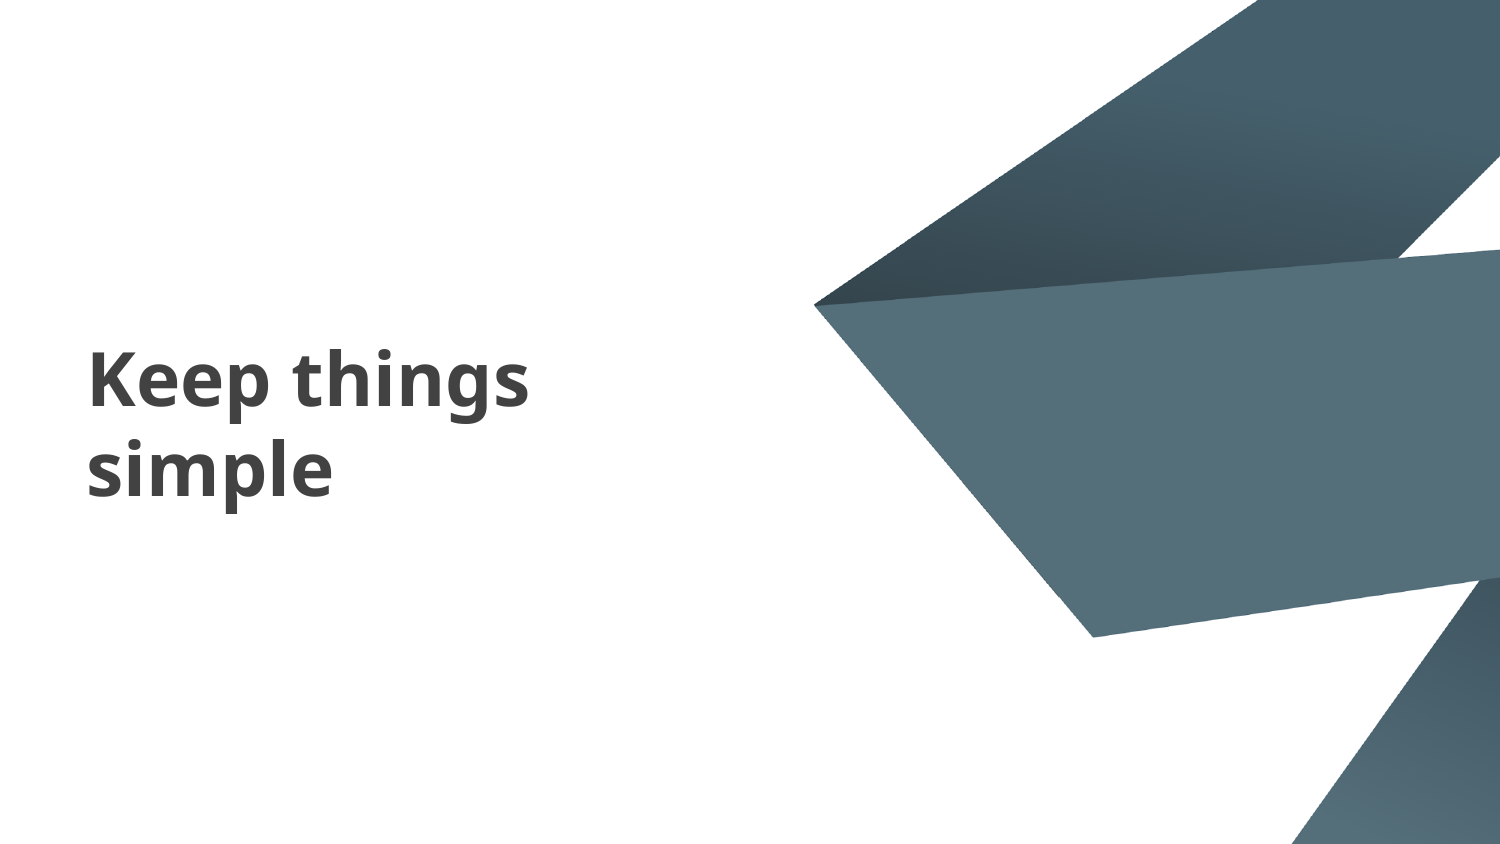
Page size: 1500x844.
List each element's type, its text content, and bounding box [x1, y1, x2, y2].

title Keep things simple [71, 147, 739, 696]
picture [0, 0, 1500, 844]
